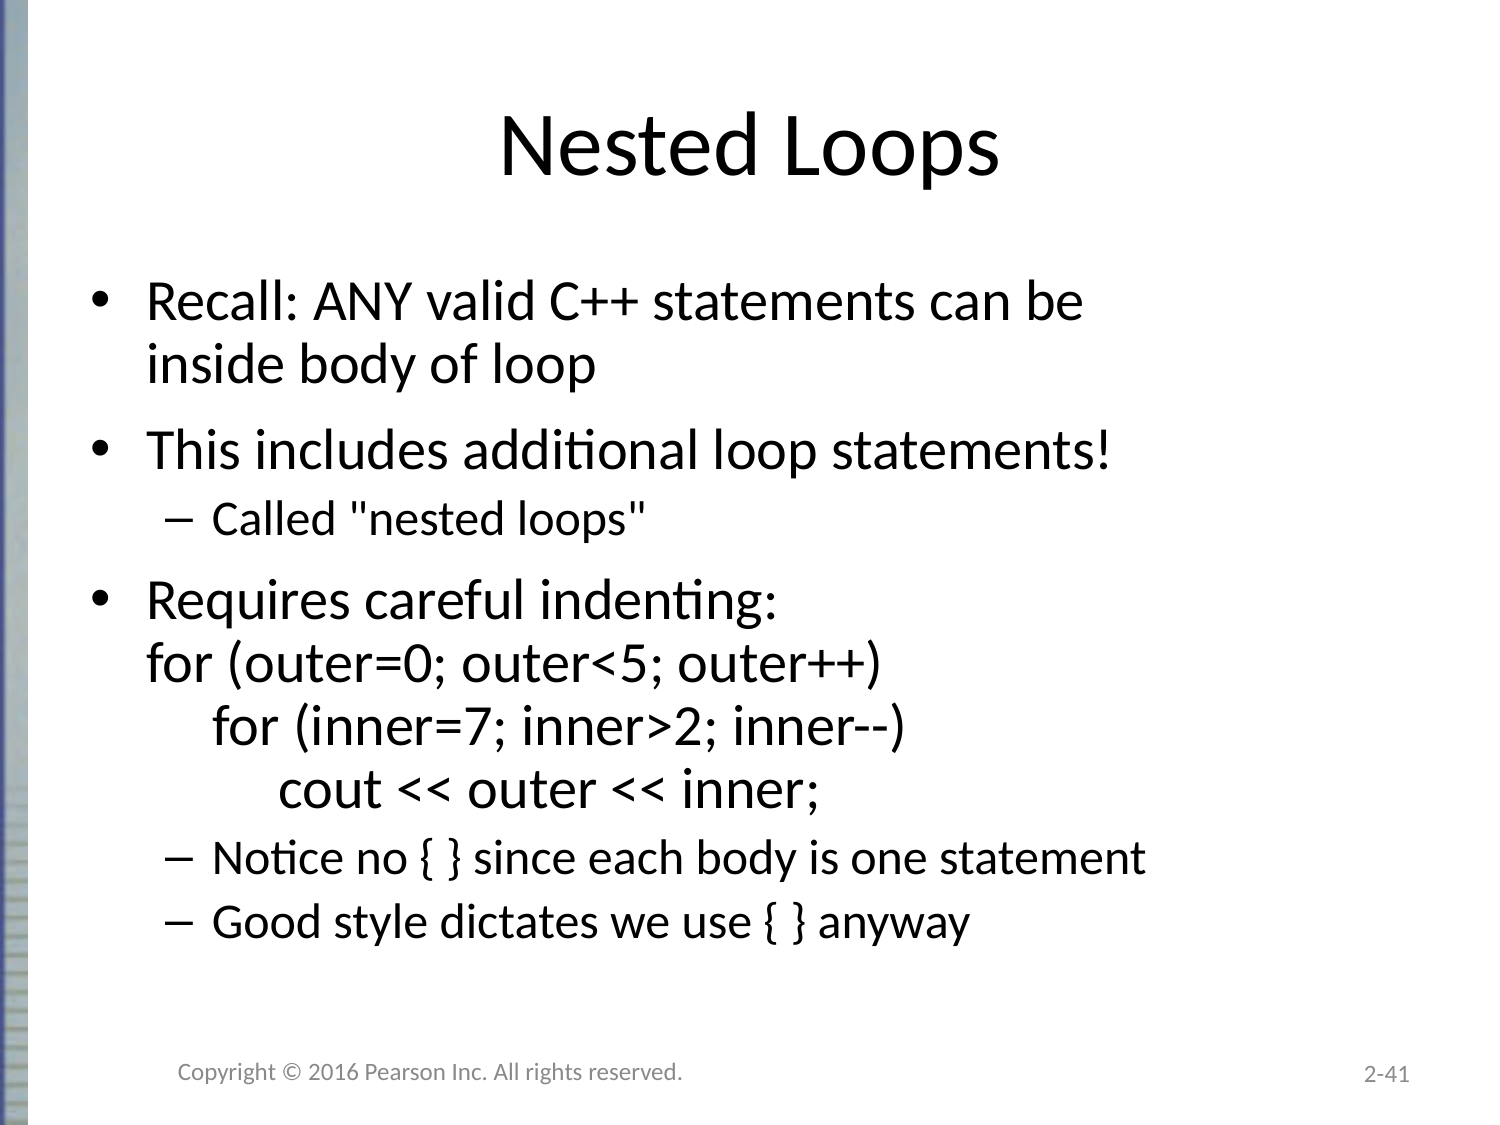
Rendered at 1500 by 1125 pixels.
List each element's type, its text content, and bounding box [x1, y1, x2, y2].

list Recall: ANY valid C++ statements can be inside body of loop This includes additional loop statements! Called "nested loops" Requires careful indenting: for (outer=0; outer<5; outer++) for (inner=7; inner>2; inner--) cout << outer << inner; Notice no { } since each body is one statement Good style dictates we use { } anyway [75, 262, 1425, 1005]
picture [0, 0, 28, 1125]
slide_number 2-41 [1074, 1042, 1425, 1103]
footer Copyright © 2016 Pearson Inc. All rights reserved. [75, 1040, 788, 1100]
title Nested Loops [75, 45, 1425, 233]
